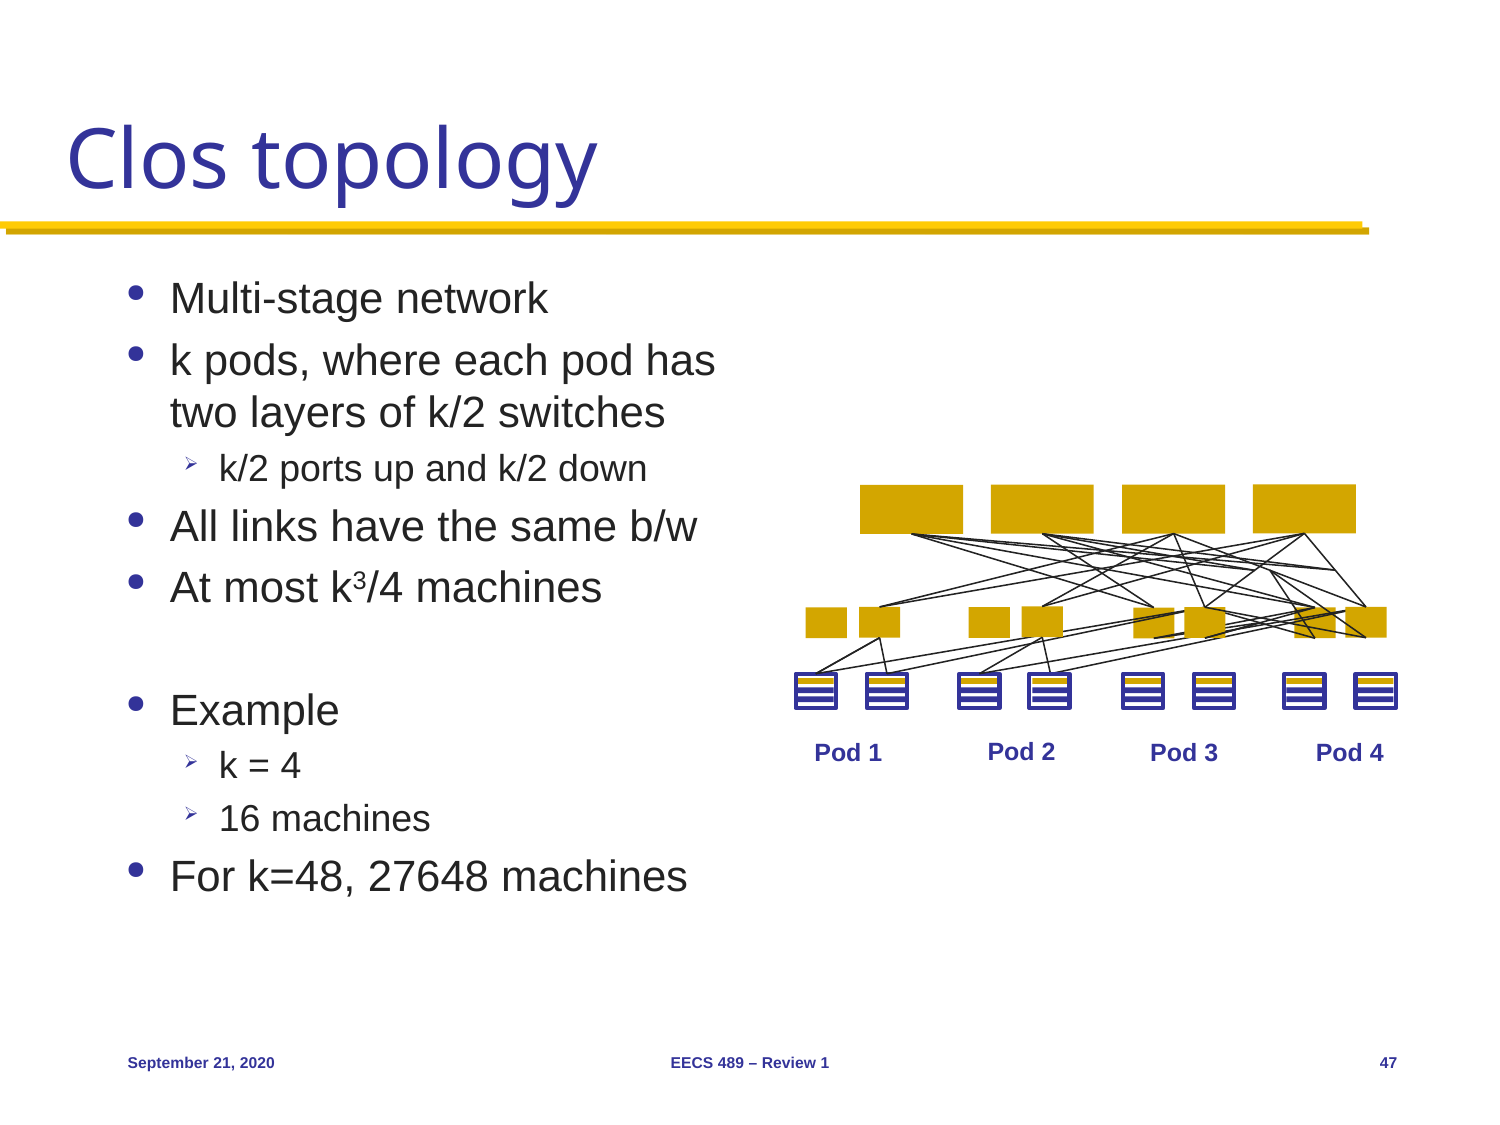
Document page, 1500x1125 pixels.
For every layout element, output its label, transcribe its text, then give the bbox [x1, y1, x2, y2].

footer EECS 489 – Review 1 [512, 1024, 988, 1101]
text_box Pod 4 [1301, 729, 1400, 774]
text_box Pod 1 [799, 729, 898, 774]
text_box Pod 2 [972, 728, 1071, 774]
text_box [795, 484, 1396, 709]
slide_number 47 [1312, 1024, 1413, 1101]
title Clos topology [49, 24, 1451, 213]
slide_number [112, 1024, 426, 1101]
text_box Pod 3 [1135, 728, 1234, 774]
list Multi-stage network k pods, where each pod has two layers of k/2 switches k/2 ports up and k/2 down All links have the same b/w At most k3/4 machines Example k = 4 16 machines For k=48, 27648 machines [112, 262, 750, 988]
